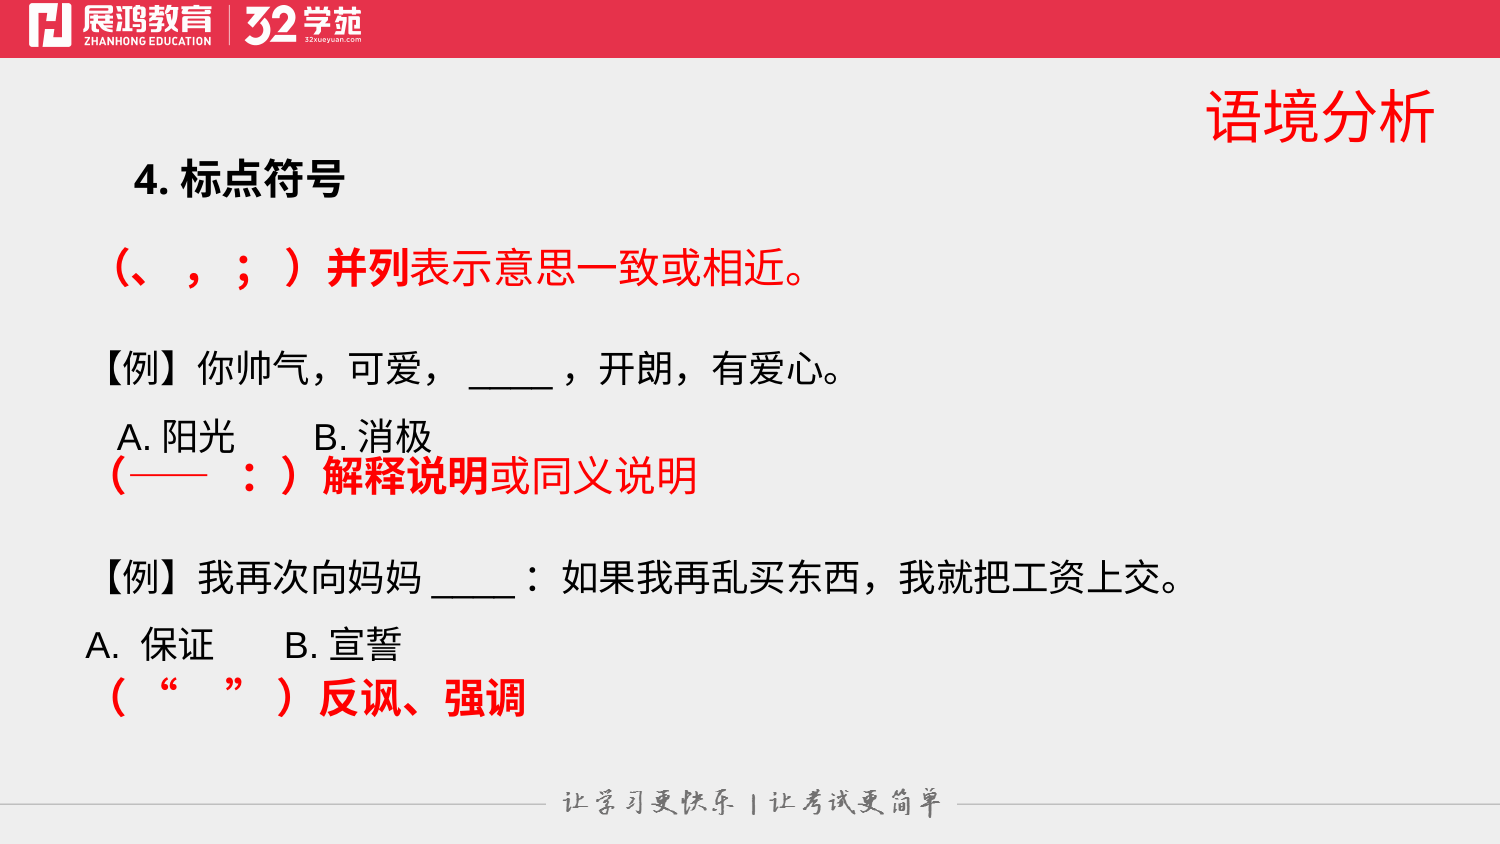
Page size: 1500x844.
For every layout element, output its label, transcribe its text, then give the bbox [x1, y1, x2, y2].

text_box （—— ：）解释说明或同义说明 [70, 377, 826, 508]
picture [0, 770, 1500, 844]
text_box （ “ ” ）反讽、强调 [70, 664, 1500, 730]
picture [29, 3, 361, 47]
text_box （、 ， ； ）并列表示意思一致或相近。 [74, 169, 843, 299]
text_box 【例】我再次向妈妈____：如果我再乱买东西，我就把工资上交。 A. 保证 B.宣誓 [70, 523, 1365, 664]
text_box 【例】你帅气，可爱，____，开朗，有爱心。 A.阳光 B.消极 [70, 315, 1042, 466]
text_box 4.标点符号 [39, 105, 1069, 223]
text_box 语境分析 [1189, 52, 1486, 158]
